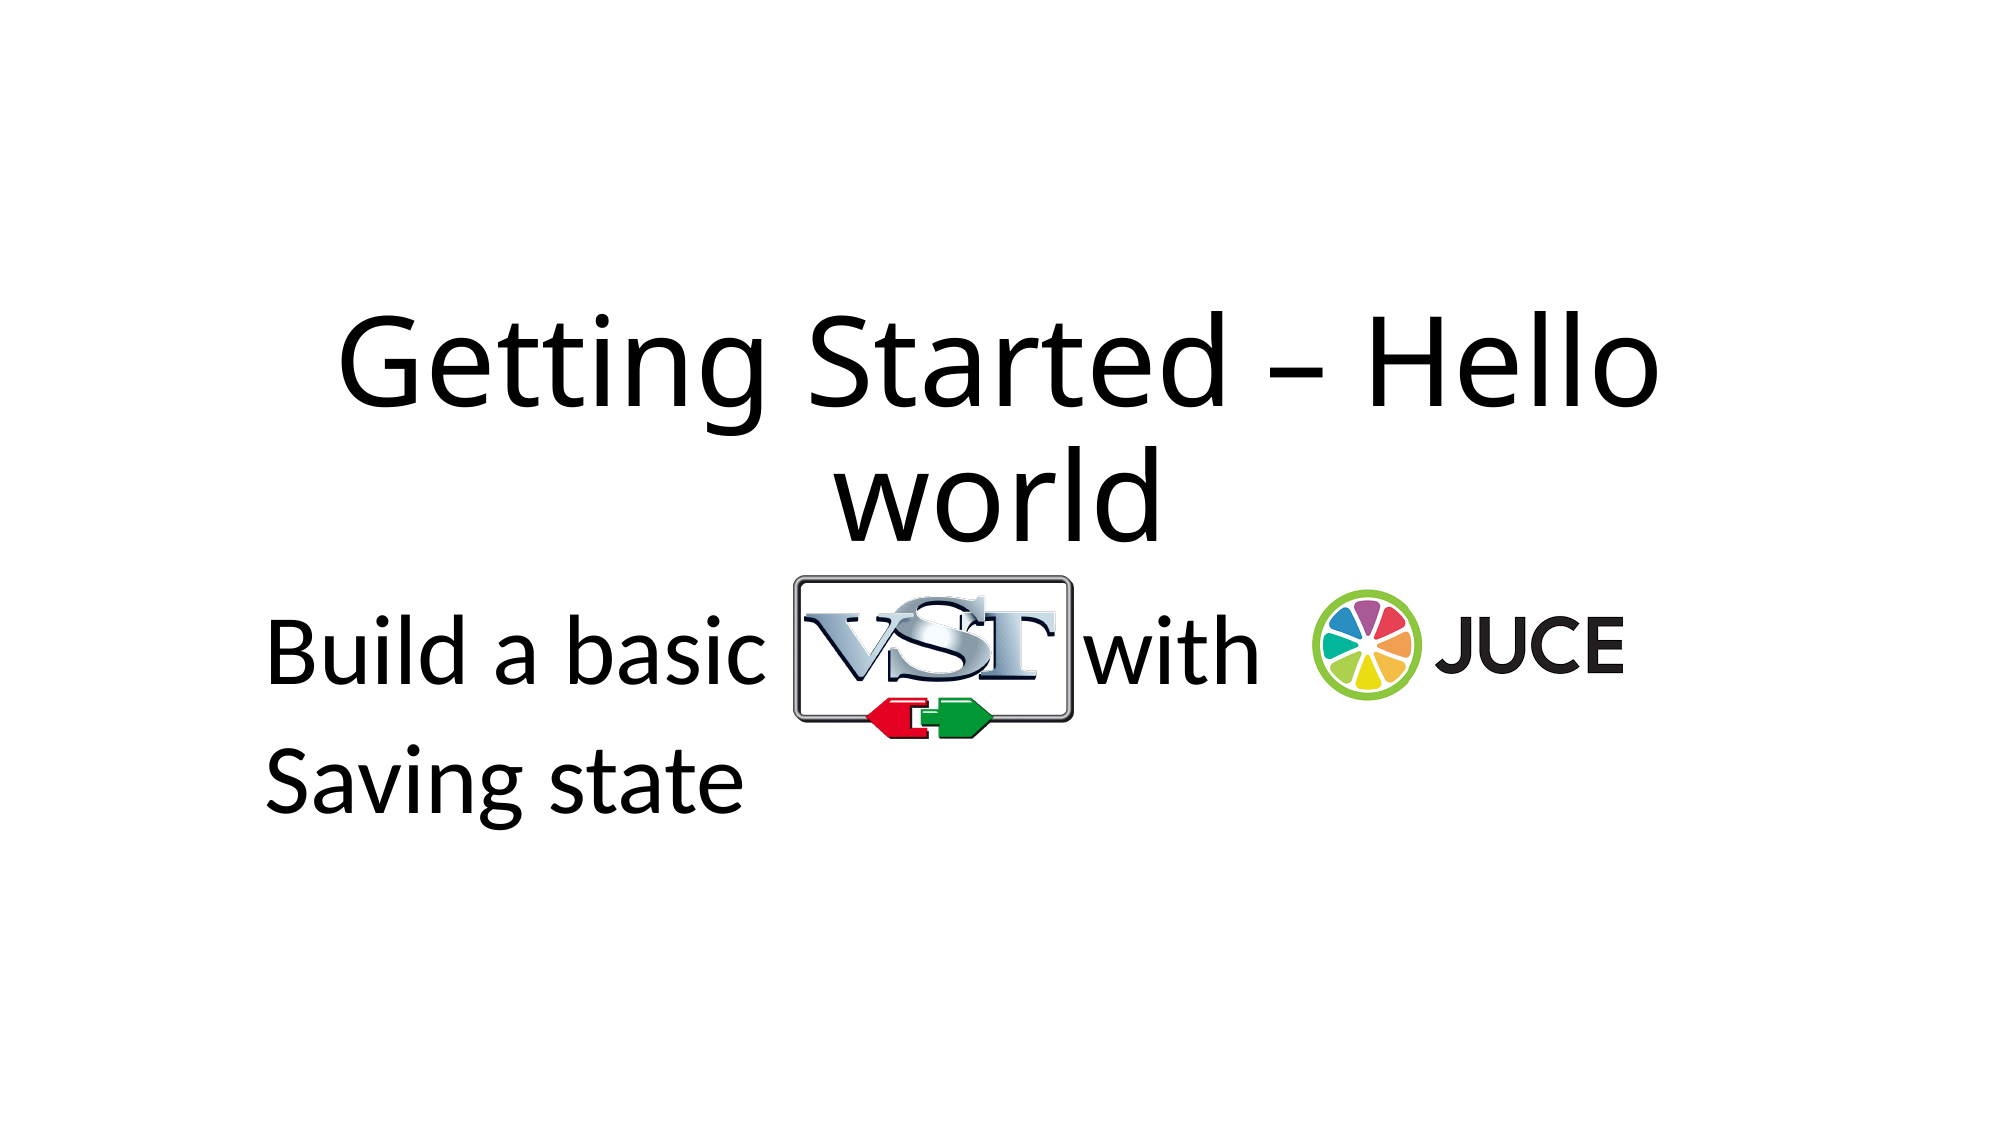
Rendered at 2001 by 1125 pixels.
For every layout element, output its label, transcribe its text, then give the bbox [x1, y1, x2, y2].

picture [793, 575, 1074, 739]
subtitle Build a basic with Saving state [249, 590, 1750, 863]
picture [1289, 575, 1649, 714]
title Getting Started – Hello world [249, 184, 1750, 576]
